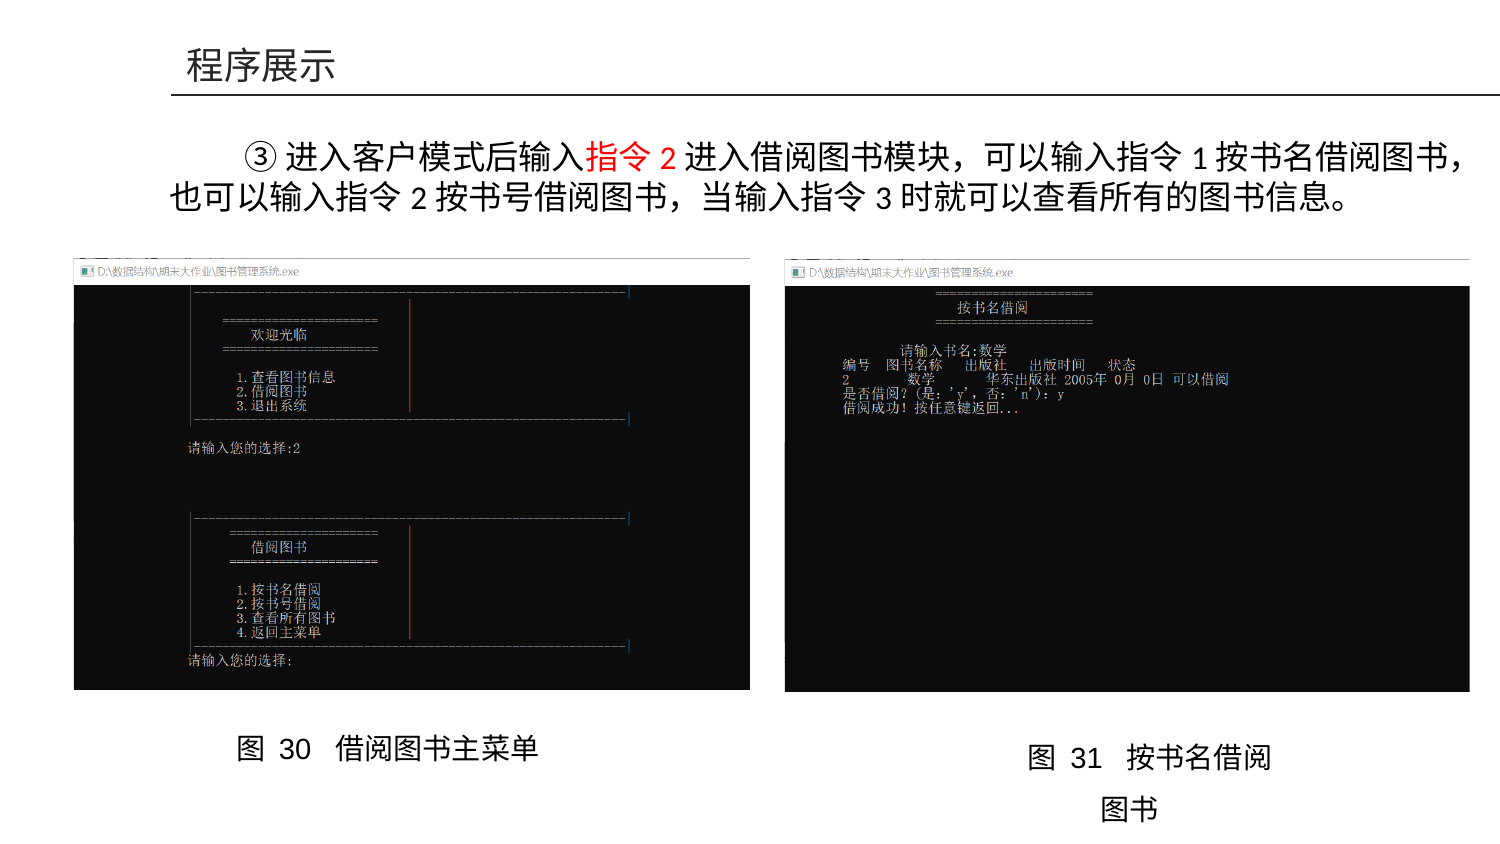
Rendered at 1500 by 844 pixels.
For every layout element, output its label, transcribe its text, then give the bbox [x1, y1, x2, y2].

picture [73, 258, 751, 690]
picture [784, 259, 1470, 692]
text_box 程序展示 [172, 34, 352, 94]
text_box 图 31 按书名借阅图书 [962, 714, 1296, 782]
text_box 图 30 借阅图书主菜单 [221, 723, 555, 774]
text_box ③进入客户模式后输入指令2进入借阅图书模块，可以输入指令1按书名借阅图书，也可以输入指令2按书号借阅图书，当输入指令3时就可以查看所有的图书信息。 [154, 128, 1466, 224]
